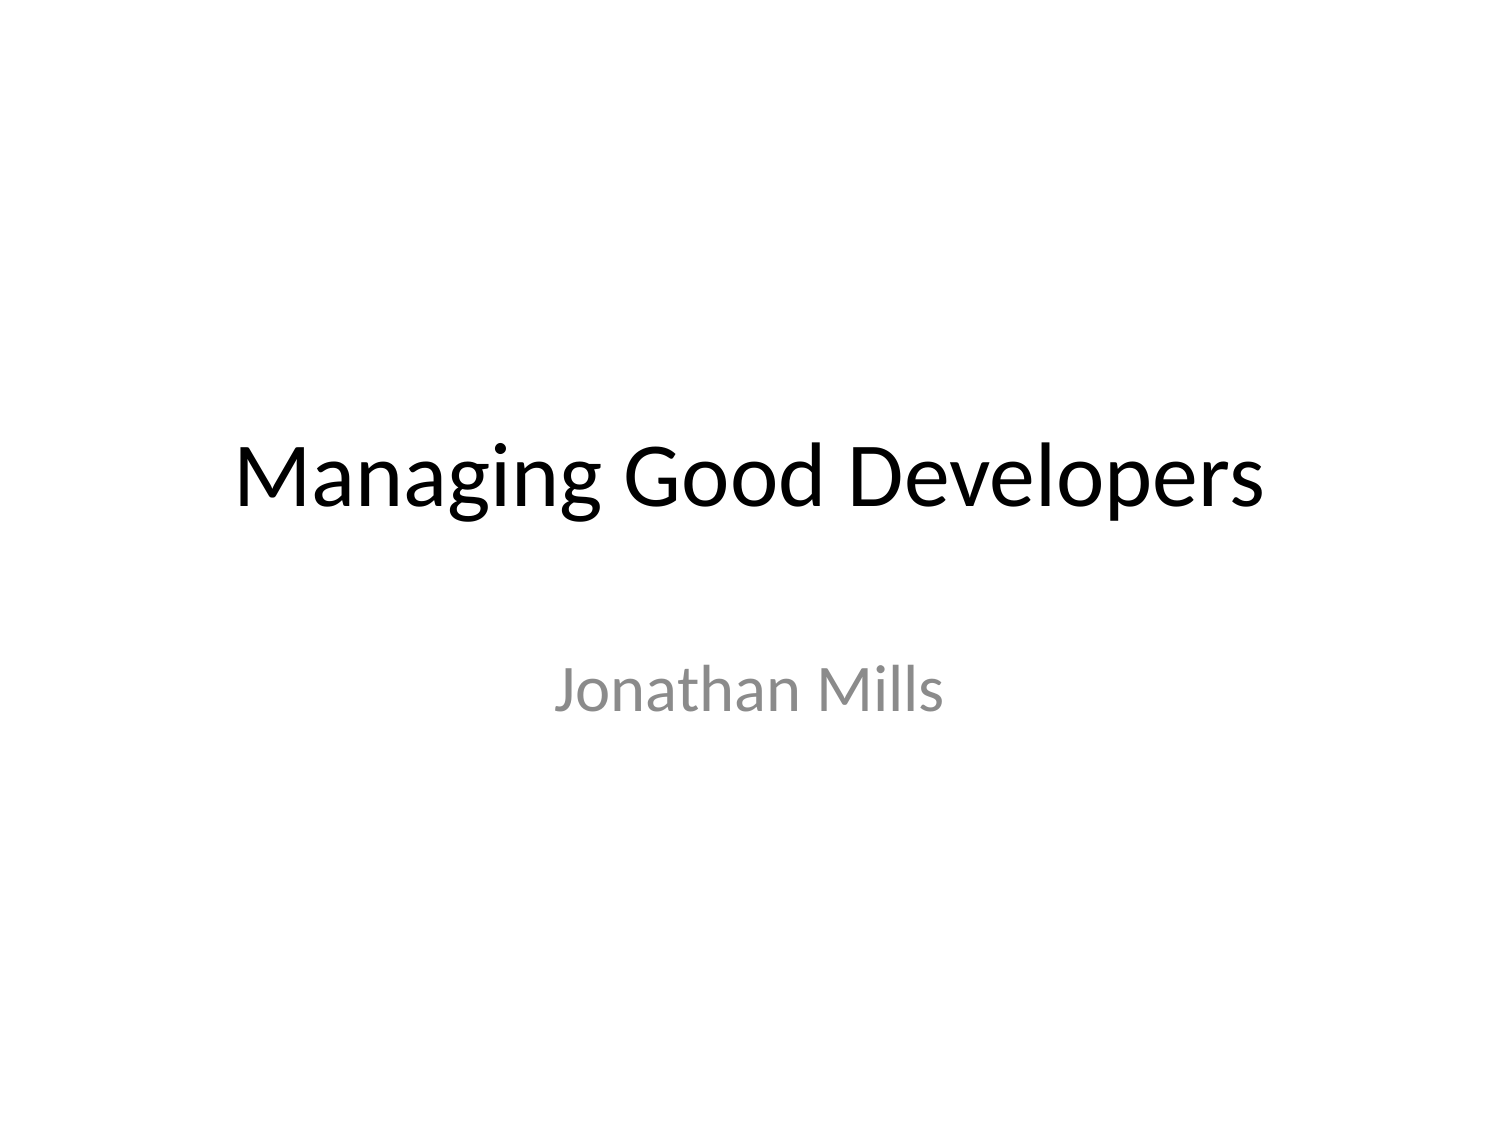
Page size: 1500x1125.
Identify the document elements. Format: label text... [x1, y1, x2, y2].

title Managing Good Developers [112, 349, 1388, 591]
subtitle Jonathan Mills [225, 637, 1275, 925]
